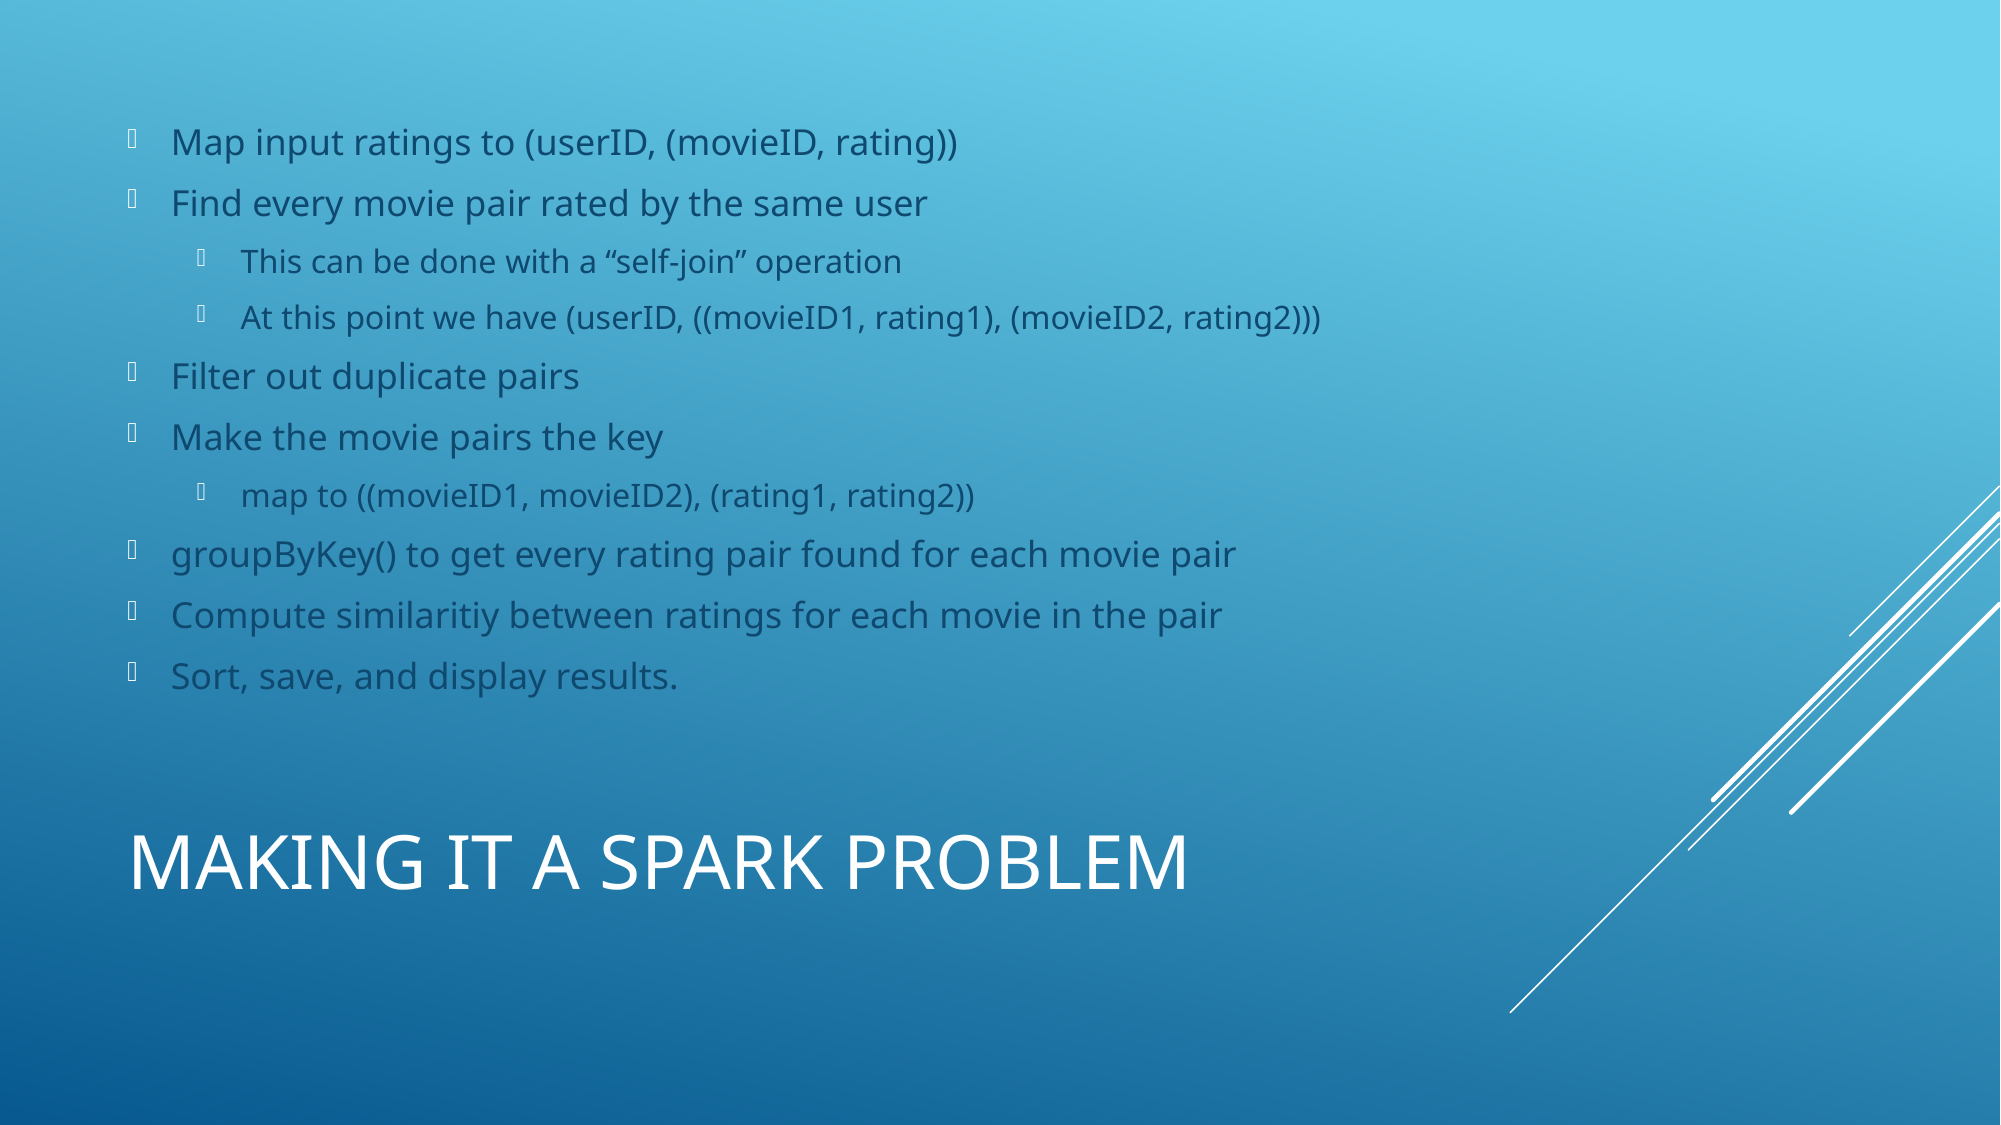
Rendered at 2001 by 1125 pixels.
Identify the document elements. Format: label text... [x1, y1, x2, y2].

title Making it a spark problem [112, 736, 1513, 984]
list Map input ratings to (userID, (movieID, rating)) Find every movie pair rated by the same user This can be done with a “self-join” operation At this point we have (userID, ((movieID1, rating1), (movieID2, rating2))) Filter out duplicate pairs Make the movie pairs the key map to ((movieID1, movieID2), (rating1, rating2)) groupByKey() to get every rating pair found for each movie pair Compute similaritiy between ratings for each movie in the pair Sort, save, and display results. [112, 112, 1513, 706]
